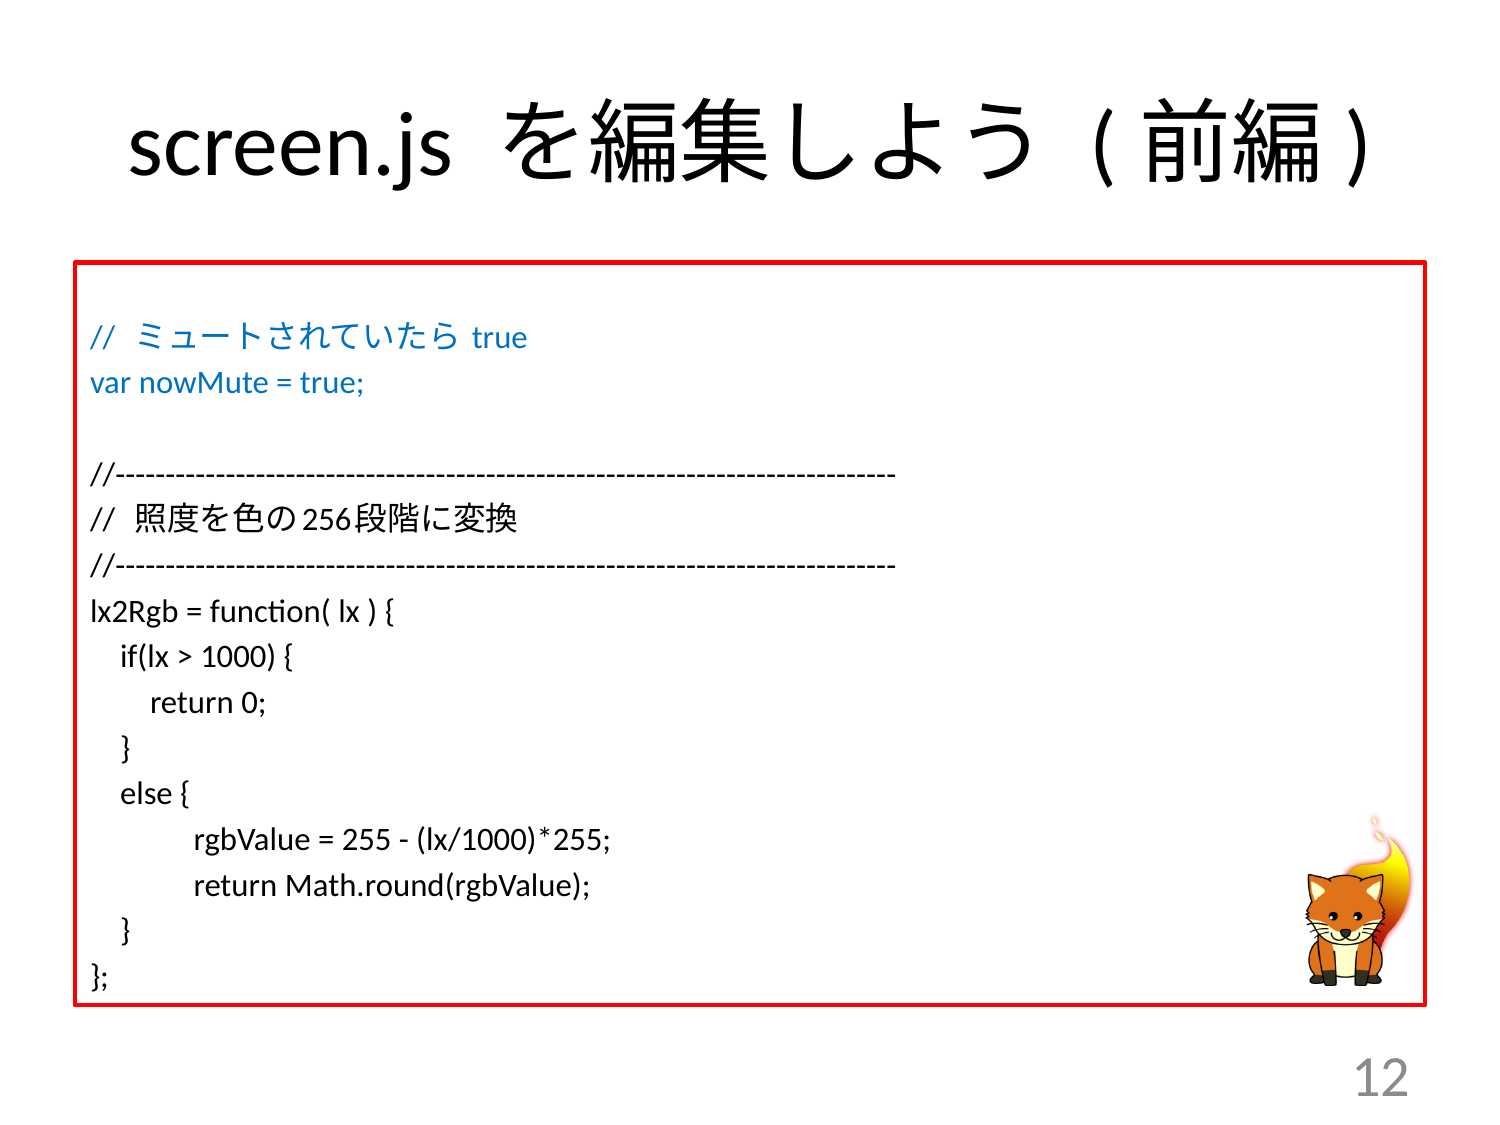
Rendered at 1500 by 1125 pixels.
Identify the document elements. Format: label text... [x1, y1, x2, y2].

slide_number 12 [1074, 1042, 1425, 1103]
list // ミュートされていたら true var nowMute = true; //------------------------------------------------------------------------------ // 照度を色の256段階に変換 //------------------------------------------------------------------------------ lx2Rgb = function( lx ) { if(lx > 1000) { return 0; } else { rgbValue = 255 - (lx/1000)*255; return Math.round(rgbValue); } }; [75, 262, 1425, 1005]
title screen.js を編集しよう (前編) [75, 45, 1425, 233]
